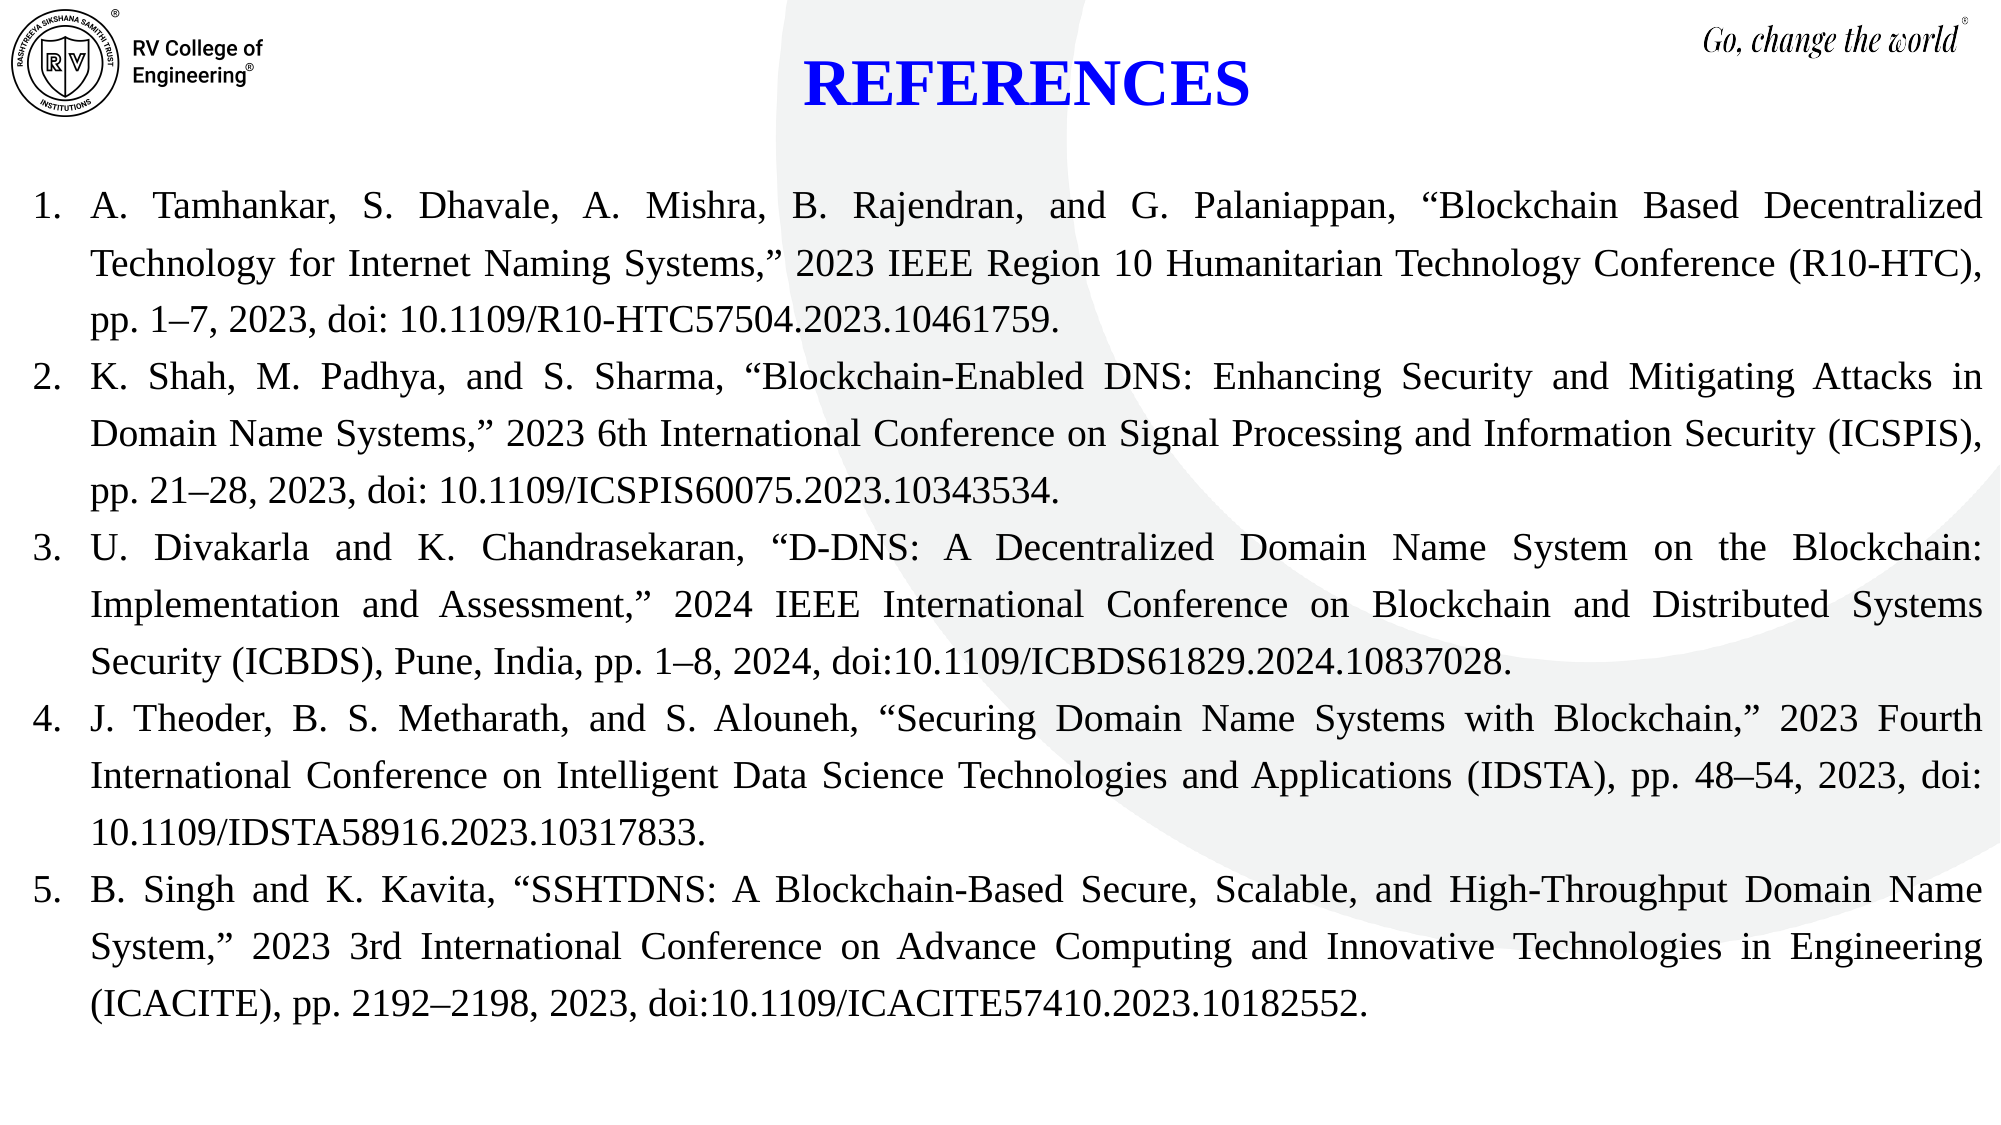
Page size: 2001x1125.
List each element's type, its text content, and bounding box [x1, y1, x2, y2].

picture [0, 0, 2001, 1125]
title REFERENCES [308, 31, 1747, 134]
list A. Tamhankar, S. Dhavale, A. Mishra, B. Rajendran, and G. Palaniappan, “Blockchain Based Decentralized Technology for Internet Naming Systems,” 2023 IEEE Region 10 Humanitarian Technology Conference (R10-HTC), pp. 1–7, 2023, doi: 10.1109/R10-HTC57504.2023.10461759. K. Shah, M. Padhya, and S. Sharma, “Blockchain-Enabled DNS: Enhancing Security and Mitigating Attacks in Domain Name Systems,” 2023 6th International Conference on Signal Processing and Information Security (ICSPIS), pp. 21–28, 2023, doi: 10.1109/ICSPIS60075.2023.10343534. U. Divakarla and K. Chandrasekaran, “D-DNS: A Decentralized Domain Name System on the Blockchain: Implementation and Assessment,” 2024 IEEE International Conference on Blockchain and Distributed Systems Security (ICBDS), Pune, India, pp. 1–8, 2024, doi:10.1109/ICBDS61829.2024.10837028. J. Theoder, B. S. Metharath, and S. Alouneh, “Securing Domain Name Systems with Blockchain,” 2023 Fourth International Conference on Intelligent Data Science Technologies and Applications (IDSTA), pp. 48–54, 2023, doi: 10.1109/IDSTA58916.2023.10317833. B. Singh and K. Kavita, “SSHTDNS: A Blockchain-Based Secure, Scalable, and High-Throughput Domain Name System,” 2023 3rd International Conference on Advance Computing and Innovative Technologies in Engineering (ICACITE), pp. 2192–2198, 2023, doi:10.1109/ICACITE57410.2023.10182552. [0, 162, 2000, 1125]
